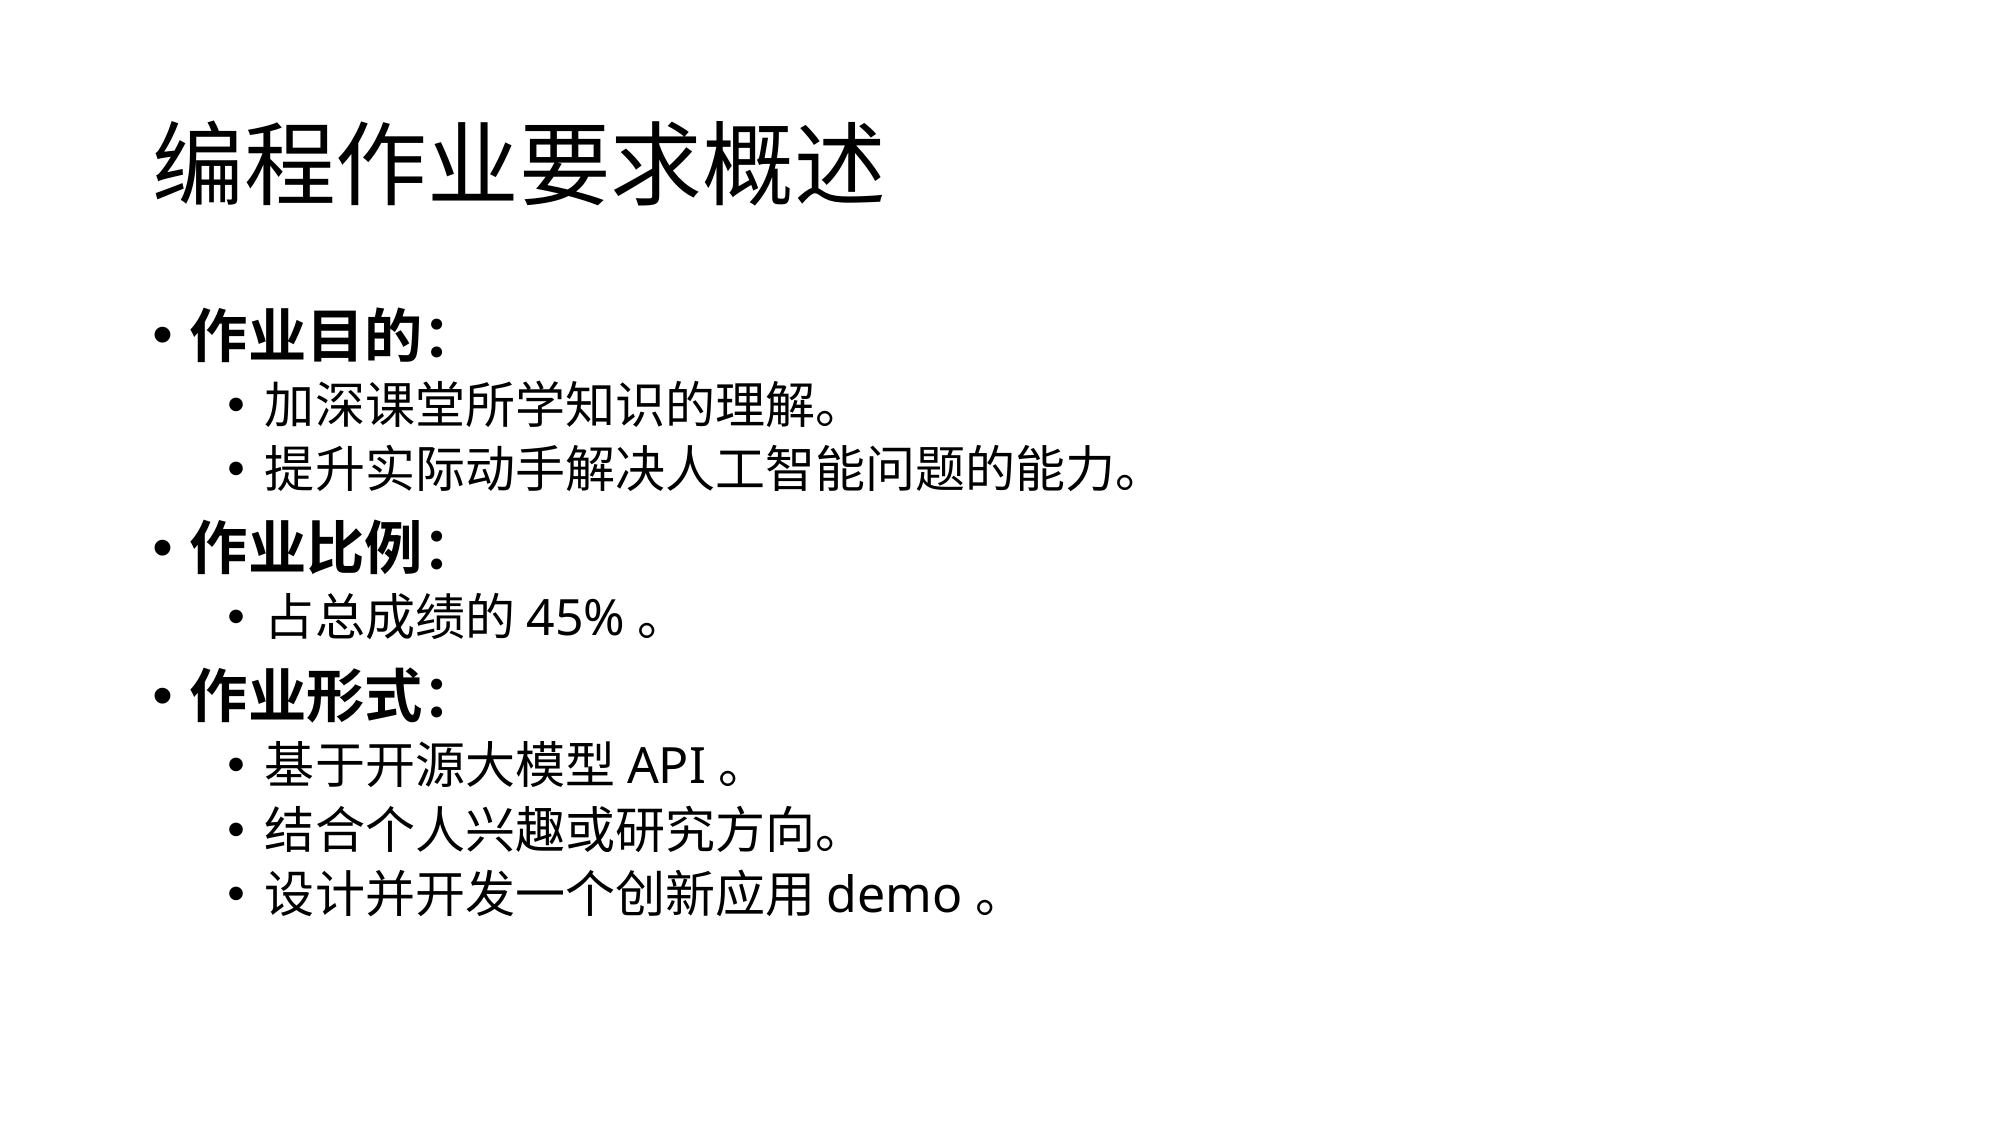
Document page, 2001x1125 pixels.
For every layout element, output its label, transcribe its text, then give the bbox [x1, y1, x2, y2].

list 作业目的： 加深课堂所学知识的理解。 提升实际动手解决人工智能问题的能力。 作业比例： 占总成绩的45%。 作业形式： 基于开源大模型API。 结合个人兴趣或研究方向。 设计并开发一个创新应用demo。 [137, 299, 1863, 1014]
title 编程作业要求概述 [137, 59, 1863, 278]
